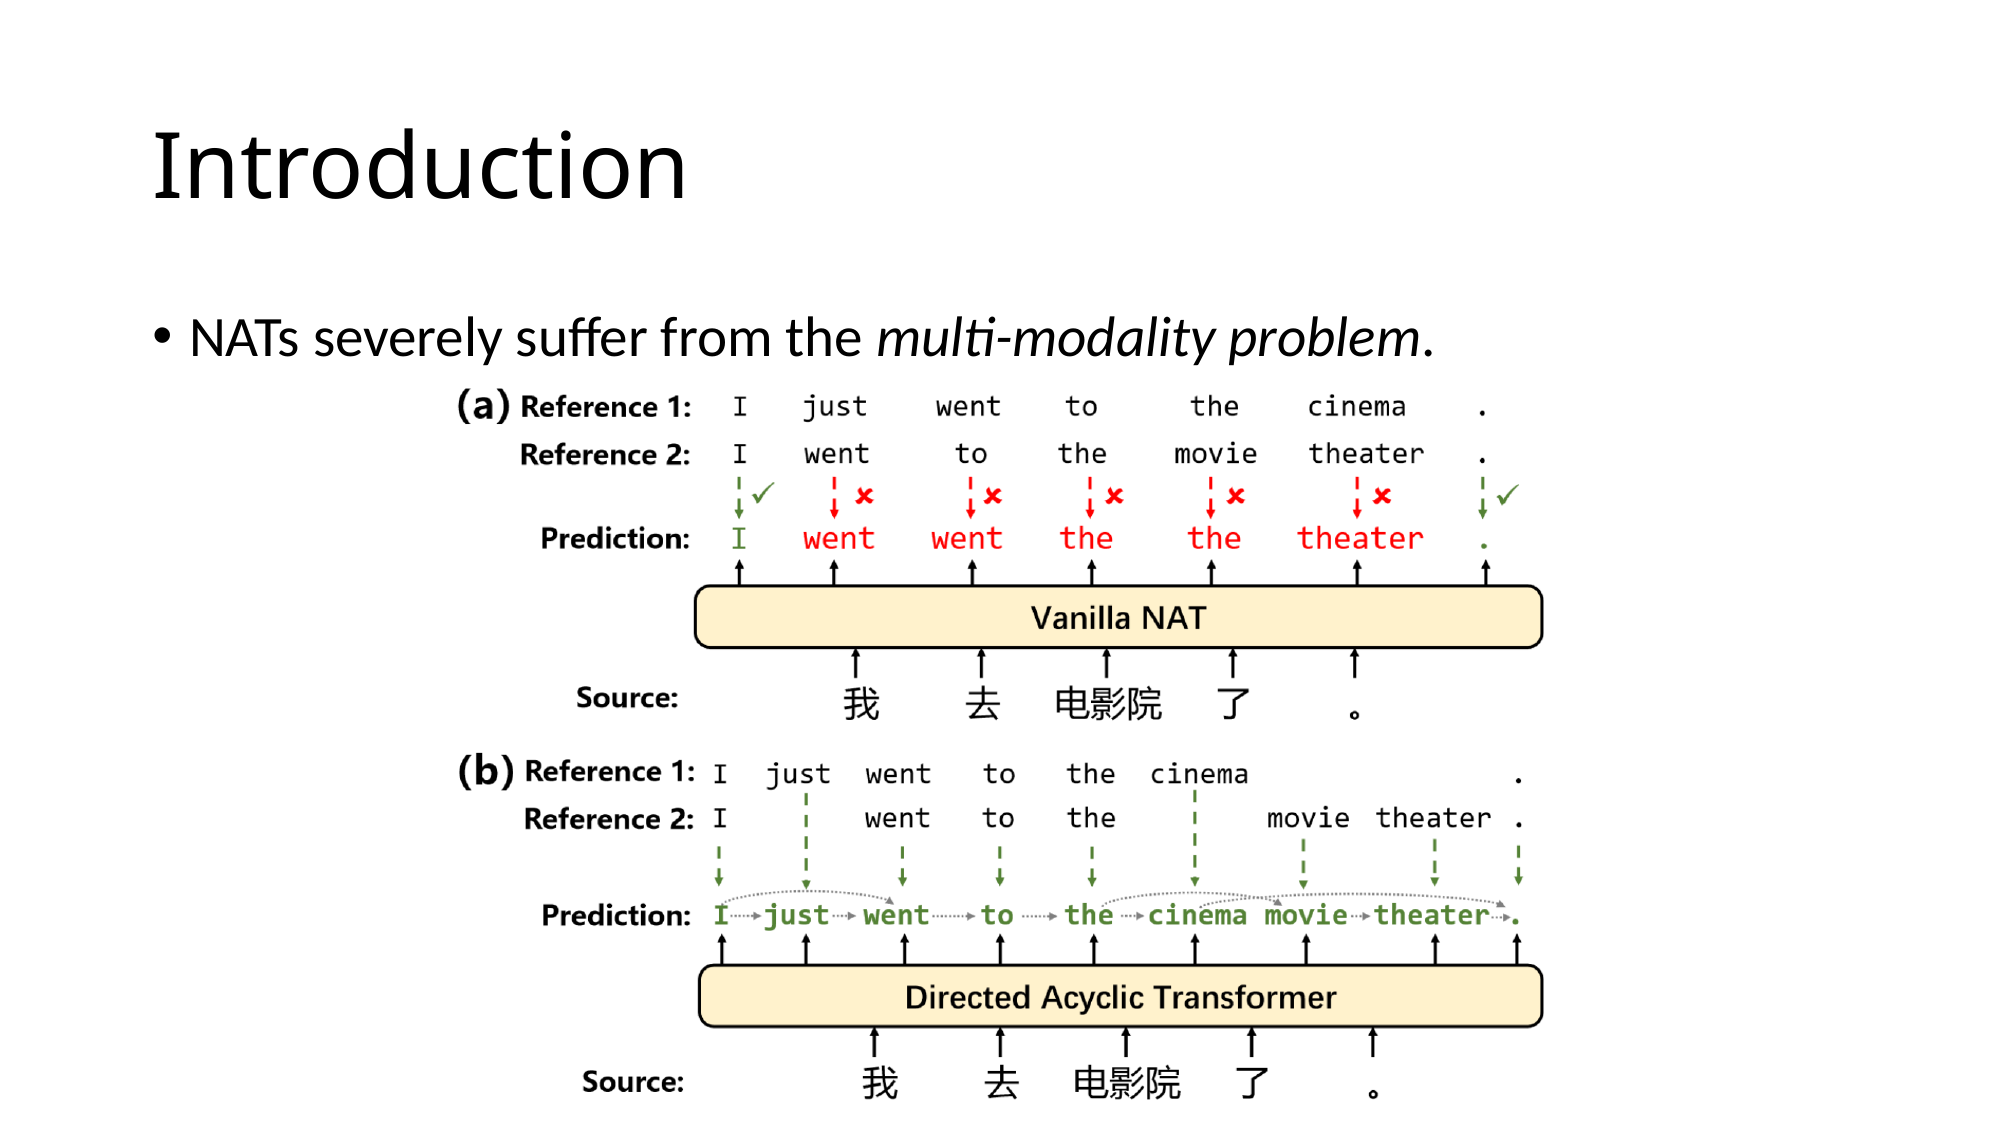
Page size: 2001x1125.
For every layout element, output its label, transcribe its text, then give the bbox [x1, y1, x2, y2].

picture [447, 376, 1553, 1111]
title Introduction [137, 59, 1863, 278]
list NATs severely suffer from the multi-modality problem. [137, 299, 1863, 377]
